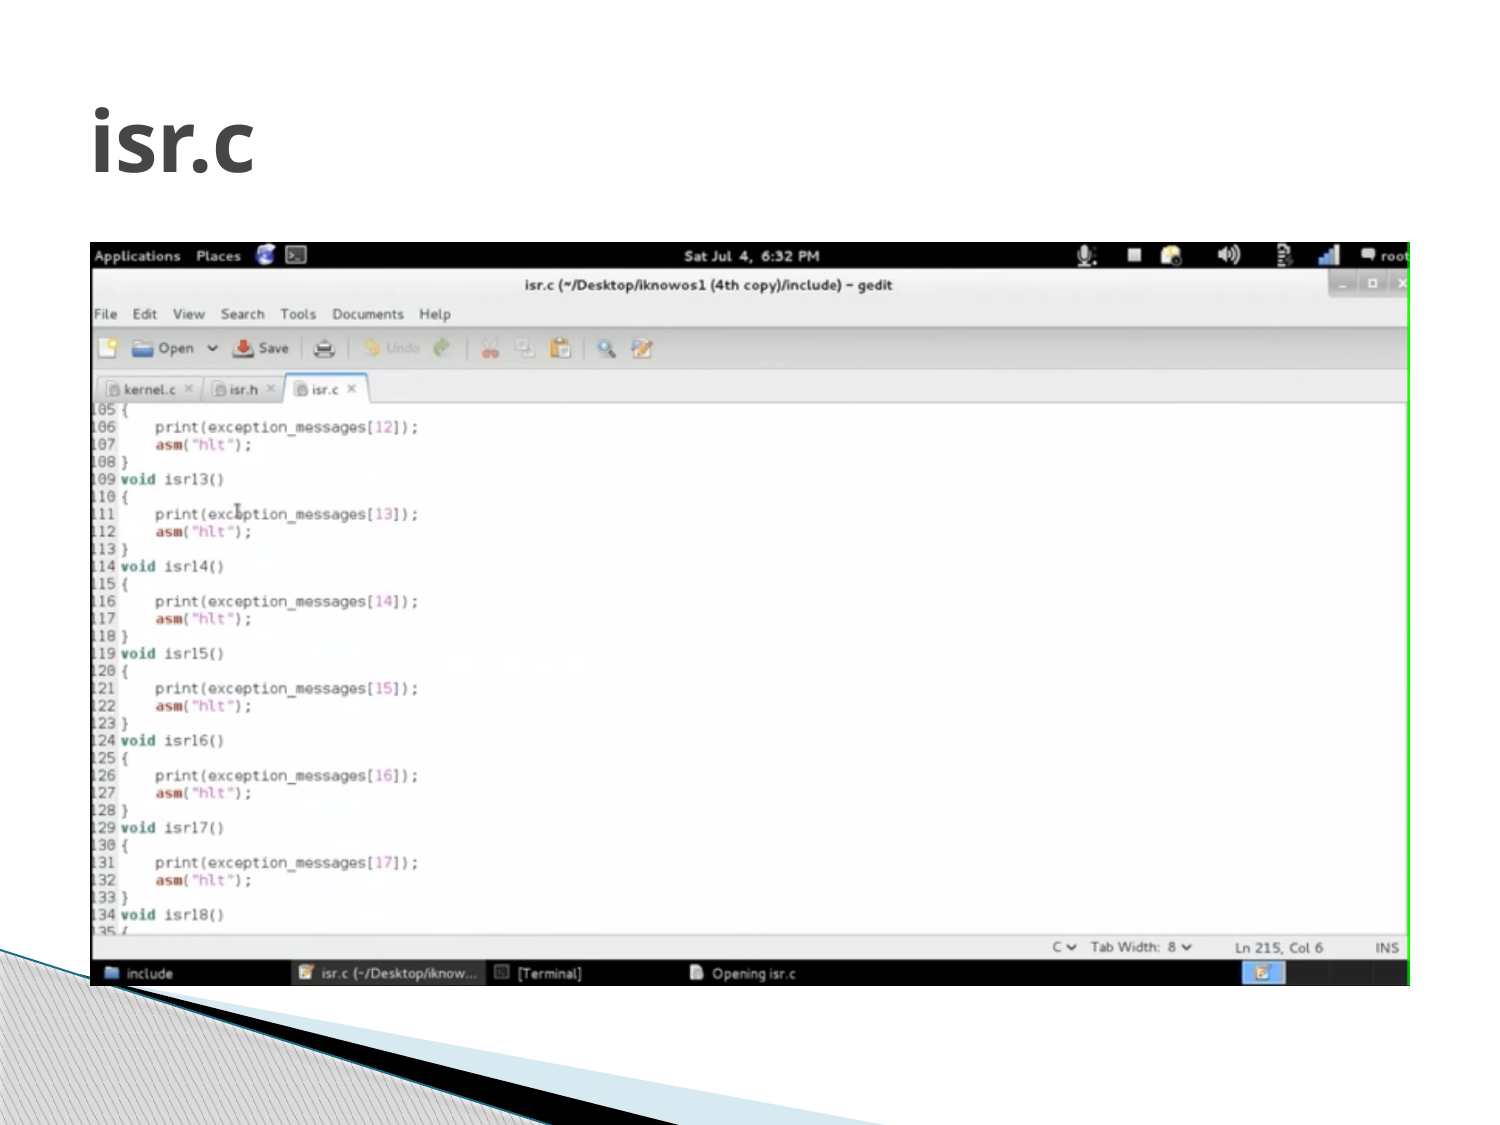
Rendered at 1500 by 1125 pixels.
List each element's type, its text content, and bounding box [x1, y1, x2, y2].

title isr.c [75, 45, 1425, 233]
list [89, 242, 1411, 986]
